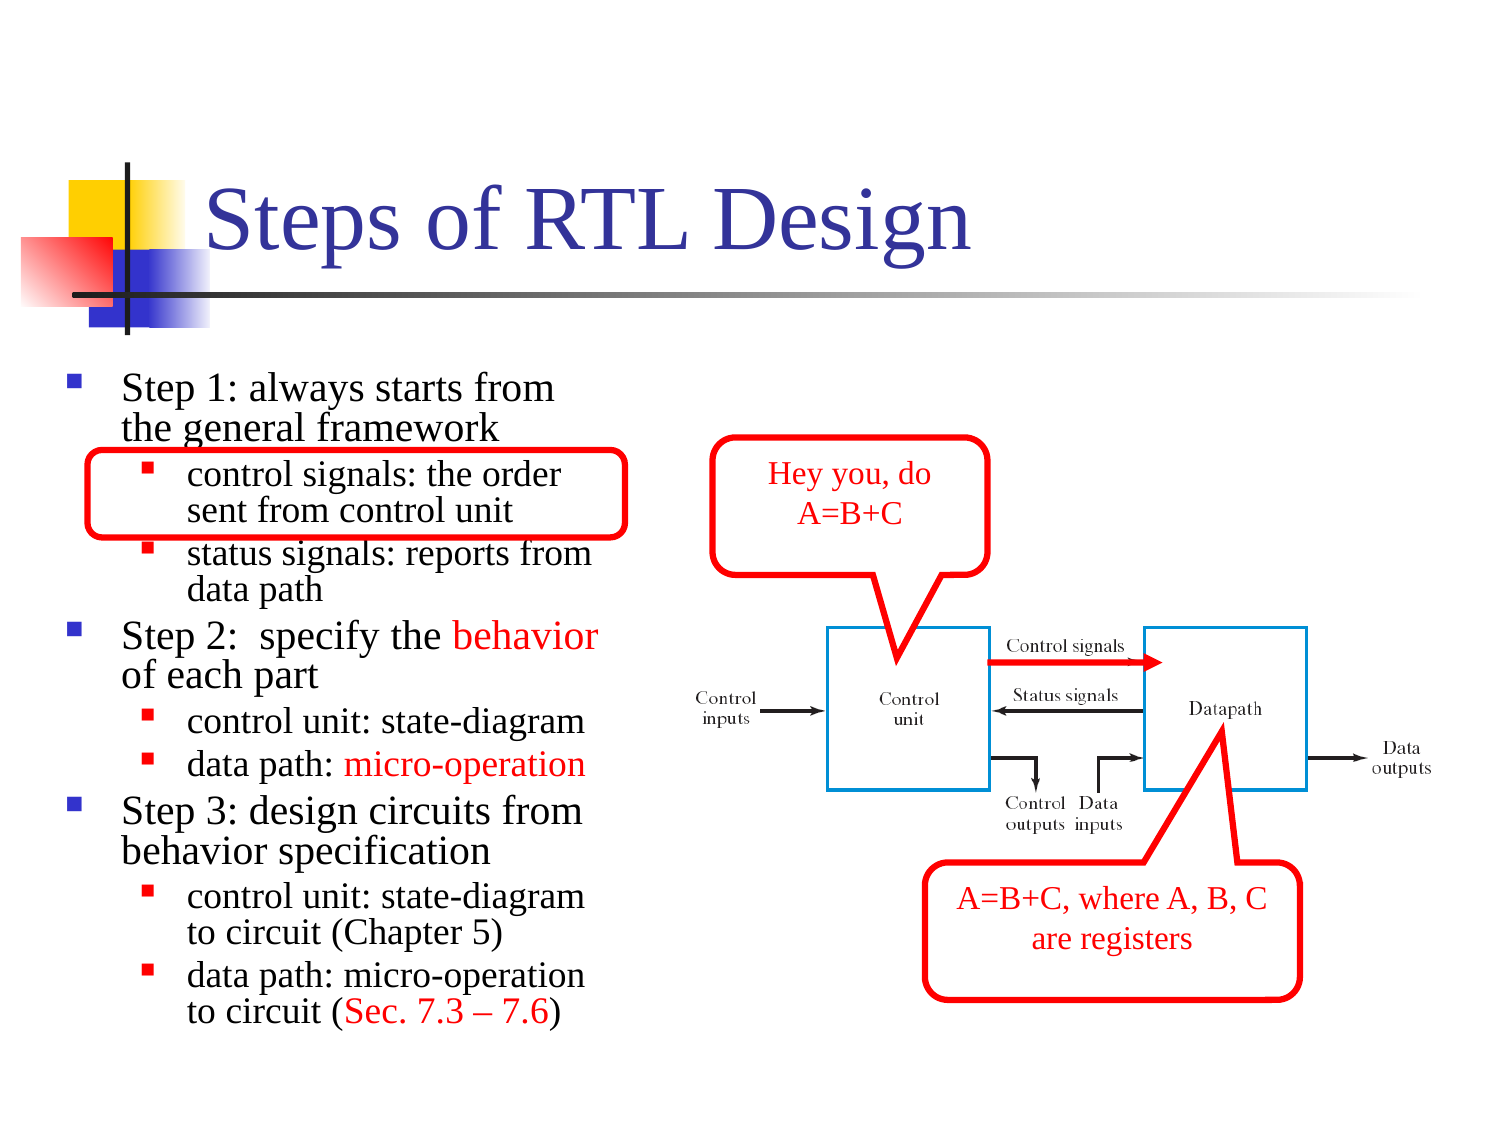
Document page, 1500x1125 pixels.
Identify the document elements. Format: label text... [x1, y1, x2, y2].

title Steps of RTL Design [188, 35, 1468, 275]
list Step 1: always starts from the general framework control signals: the order sent from control unit status signals: reports from data path Step 2: specify the behavior of each part control unit: state-diagram data path: micro-operation Step 3: design circuits from behavior specification control unit: state-diagram to circuit (Chapter 5) data path: micro-operation to circuit (Sec. 7.3 – 7.6) [50, 362, 625, 1075]
text_box A=B+C, where A, B, C are registers [924, 850, 1300, 1000]
text_box Hey you, do A=B+C [712, 437, 988, 598]
text_box [87, 449, 625, 538]
picture [687, 599, 1451, 842]
